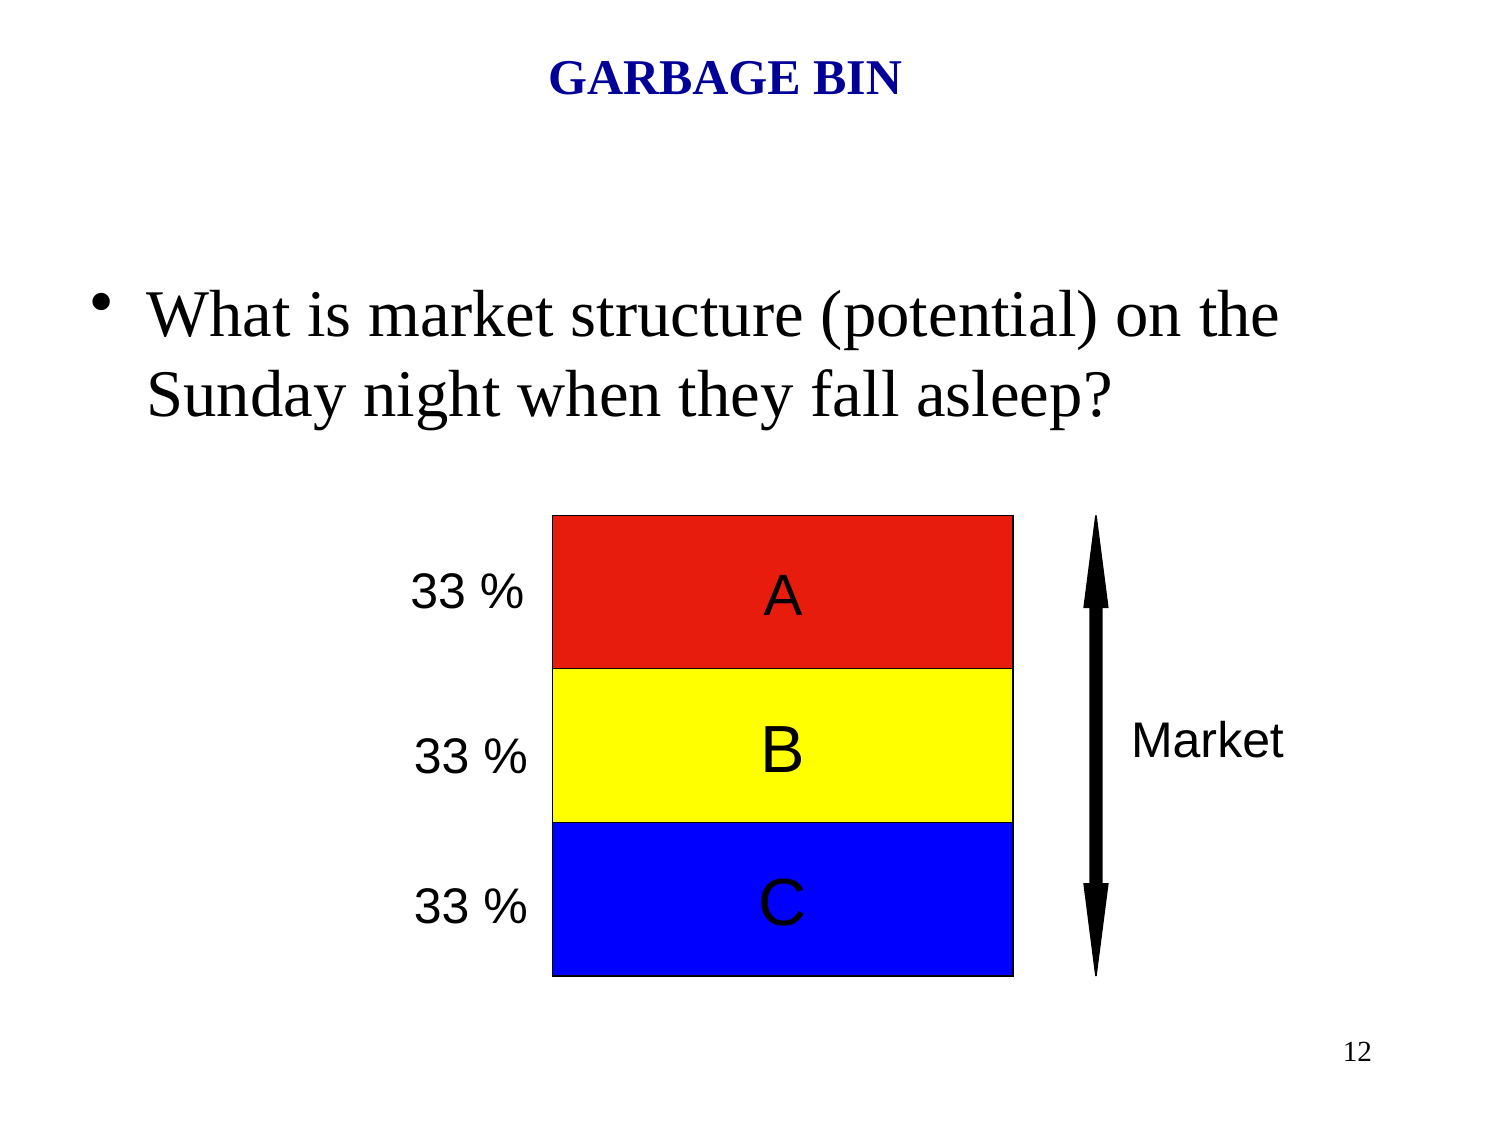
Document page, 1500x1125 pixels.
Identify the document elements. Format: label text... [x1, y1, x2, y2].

slide_number 12 [1074, 1024, 1388, 1101]
list What is market structure (potential) on the Sunday night when they fall asleep? [74, 262, 1426, 1006]
text_box GARBAGE BIN [474, 37, 975, 113]
